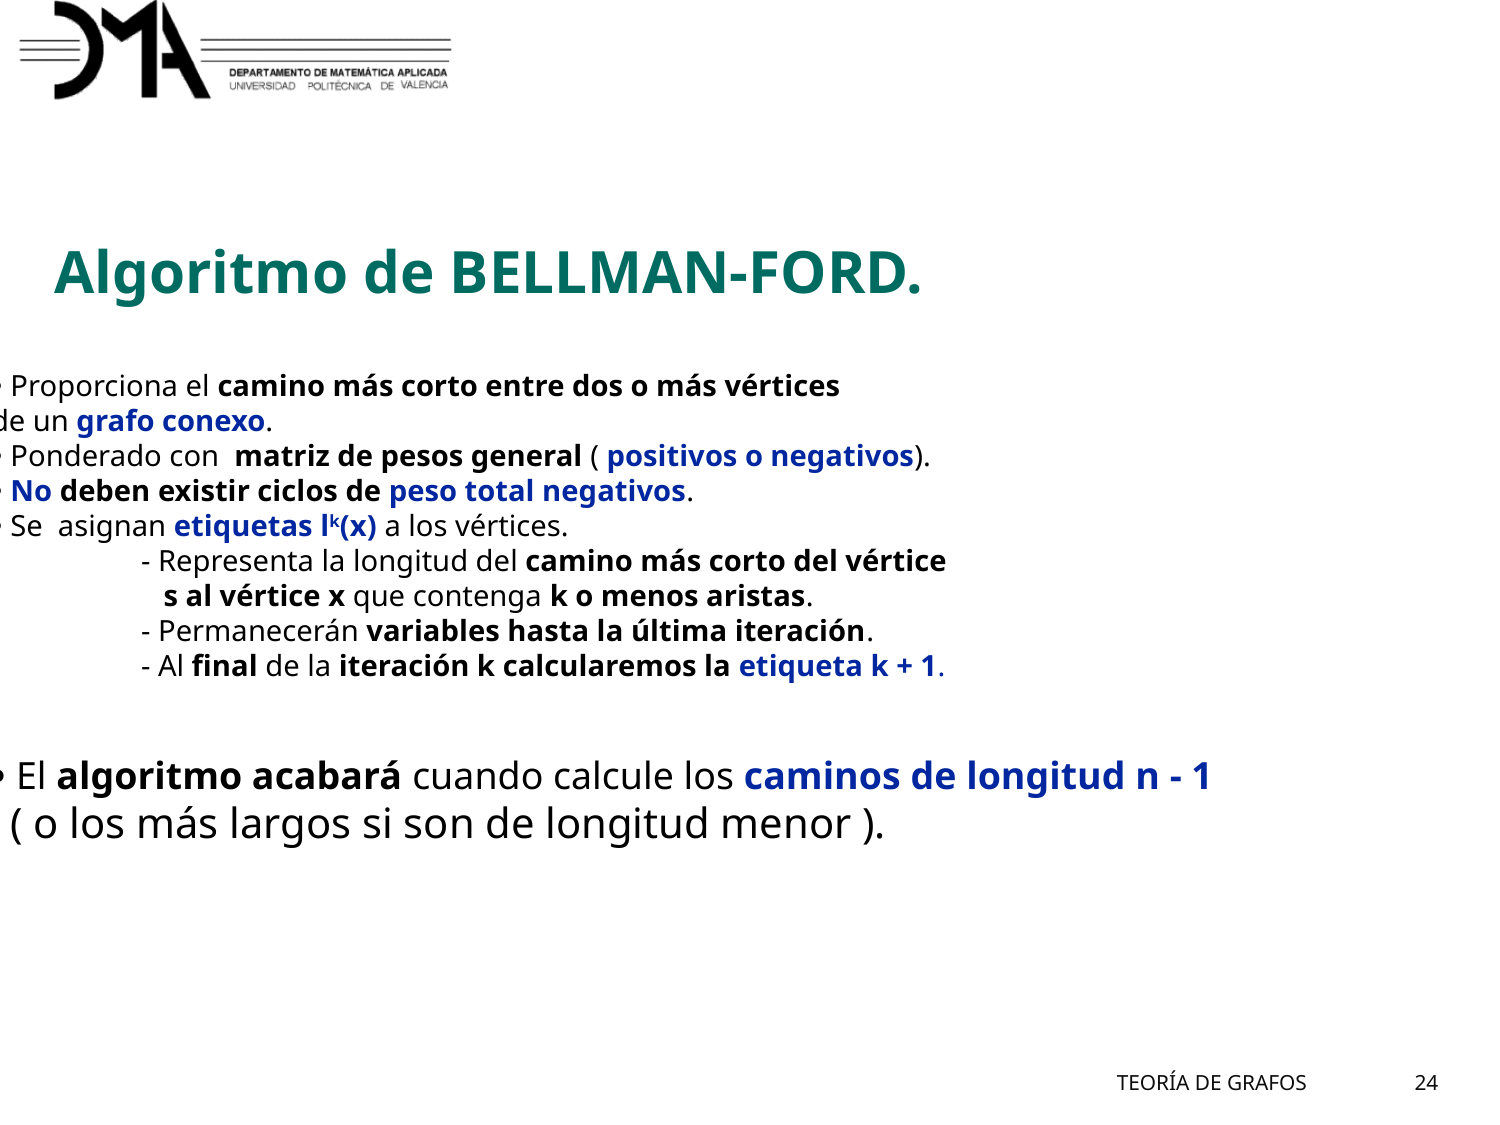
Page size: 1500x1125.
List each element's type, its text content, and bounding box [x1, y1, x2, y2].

text_box Algoritmo de BELLMAN-FORD. [39, 227, 938, 313]
slide_number 24 [1333, 1061, 1454, 1107]
footer Teoría de Grafos [595, 1061, 1322, 1107]
text_box  Proporciona el camino más corto entre dos o más vértices de un grafo conexo.  Ponderado con matriz de pesos general ( positivos o negativos).  No deben existir ciclos de peso total negativos.  Se asignan etiquetas lk(x) a los vértices. - Representa la longitud del camino más corto del vértice s al vértice x que contenga k o menos aristas. - Permanecerán variables hasta la última iteración. - Al final de la iteración k calcularemos la etiqueta k + 1.  El algoritmo acabará cuando calcule los caminos de longitud n - 1 ( o los más largos si son de longitud menor ). [0, 360, 1229, 855]
picture [17, 0, 455, 103]
